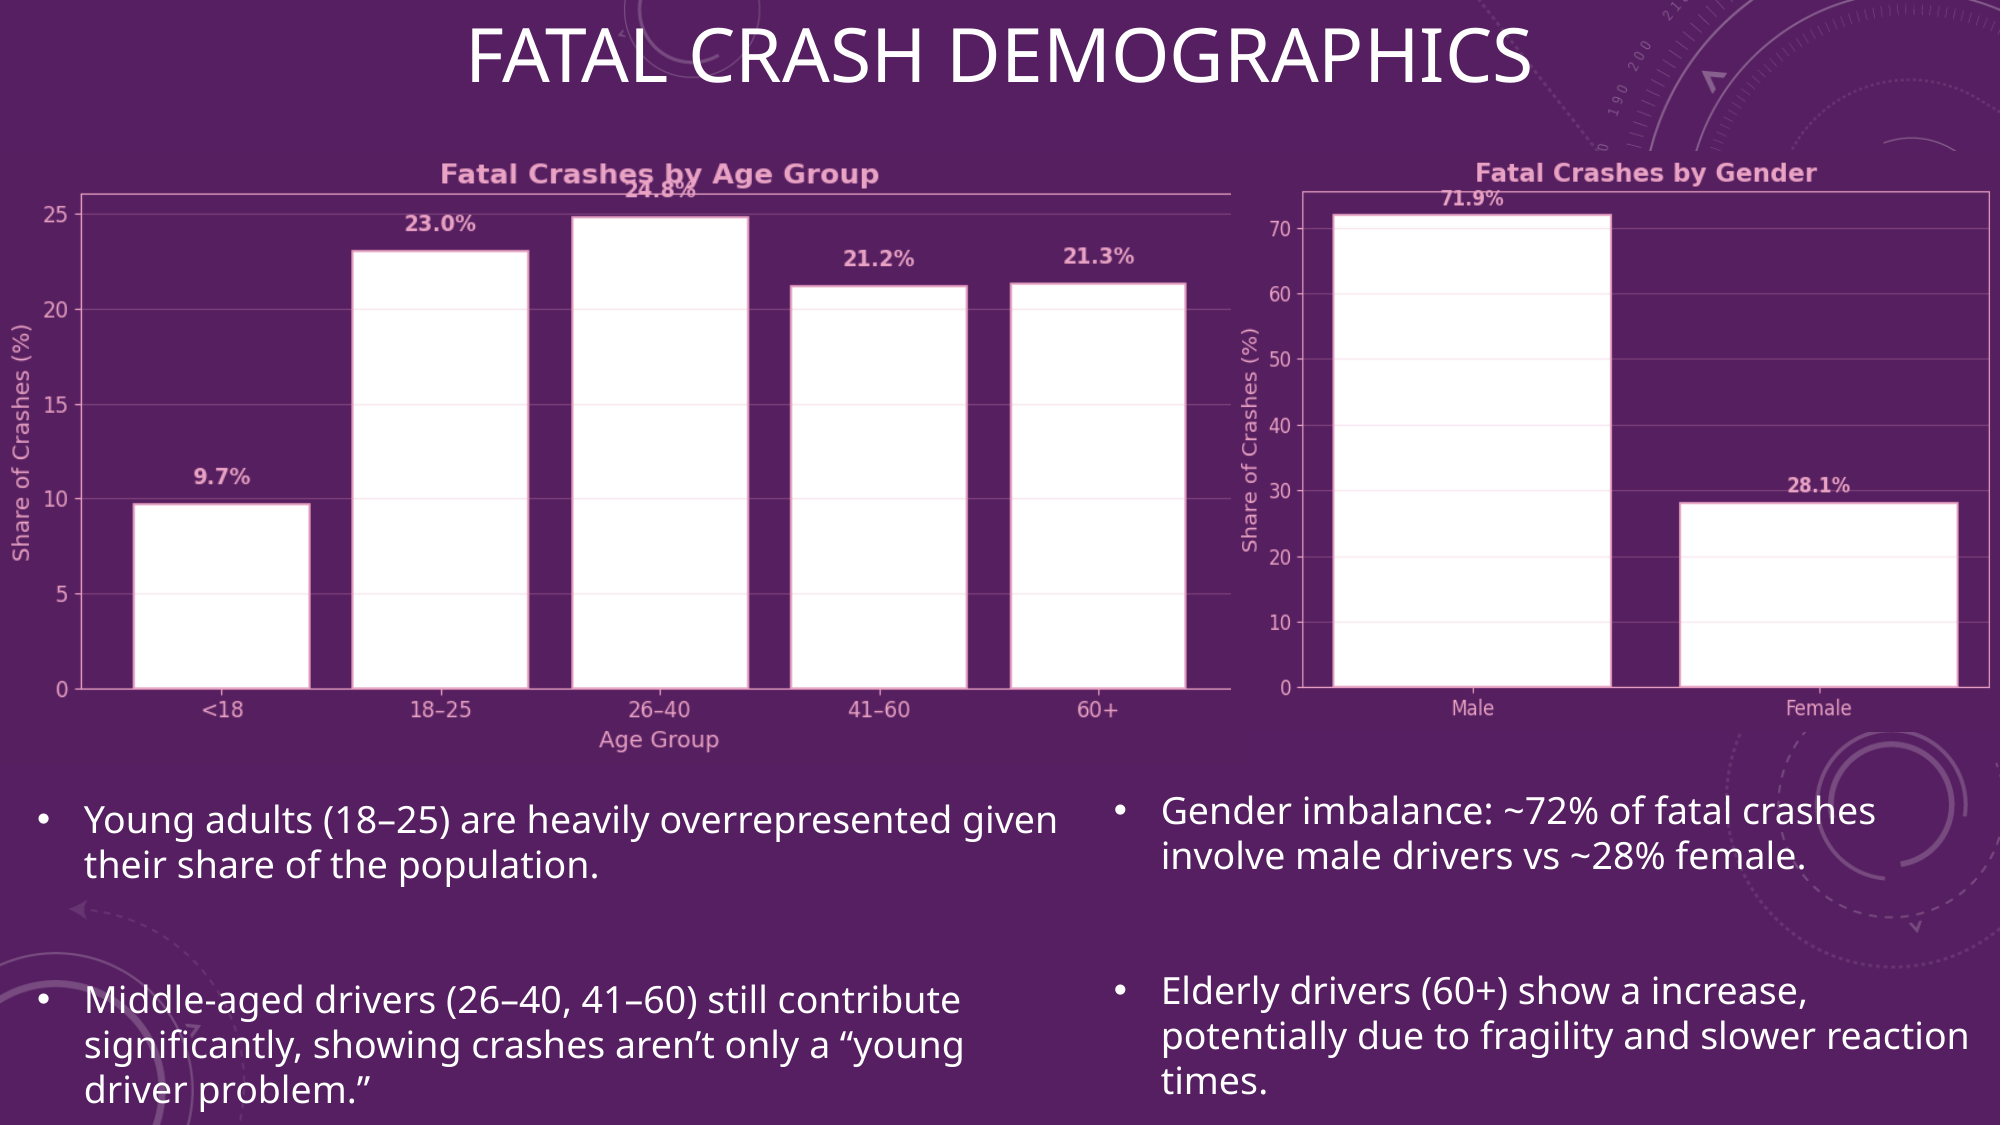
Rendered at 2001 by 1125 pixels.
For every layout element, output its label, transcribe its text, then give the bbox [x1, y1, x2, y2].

picture [0, 108, 2000, 1125]
text_box Young adults (18–25) are heavily overrepresented given their share of the population. Middle-aged drivers (26–40, 41–60) still contribute significantly, showing crashes aren’t only a “young driver problem.” [22, 788, 1086, 1119]
title Fatal CRASH Demographics [0, 0, 2000, 108]
text_box Gender imbalance: ~72% of fatal crashes involve male drivers vs ~28% female. Elderly drivers (60+) show a increase, potentially due to fragility and slower reaction times. [1099, 779, 2000, 1125]
